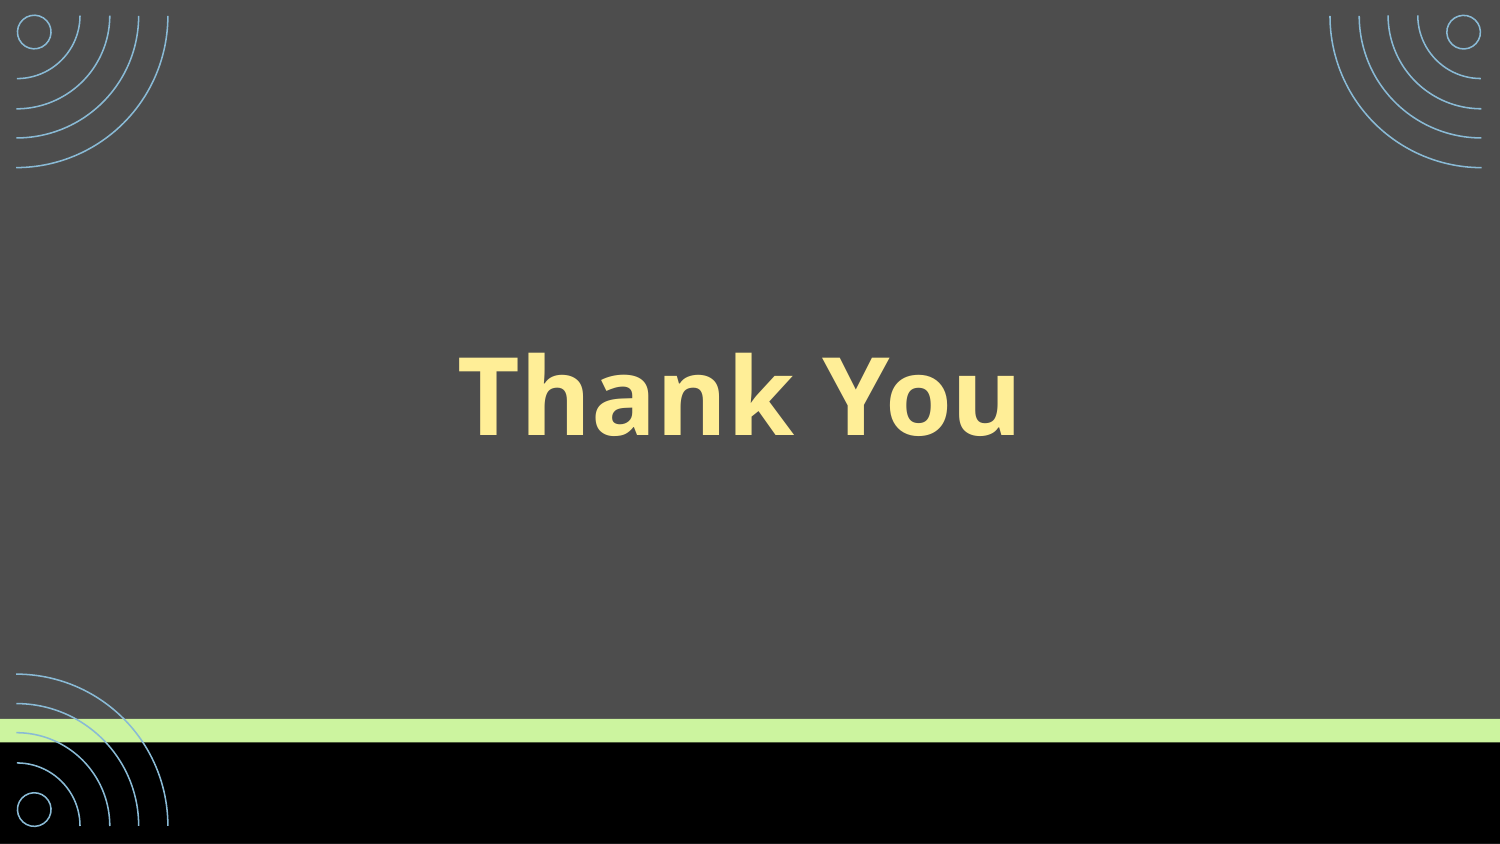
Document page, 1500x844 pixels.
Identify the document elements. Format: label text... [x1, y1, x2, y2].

title Thank You [316, 294, 1164, 458]
